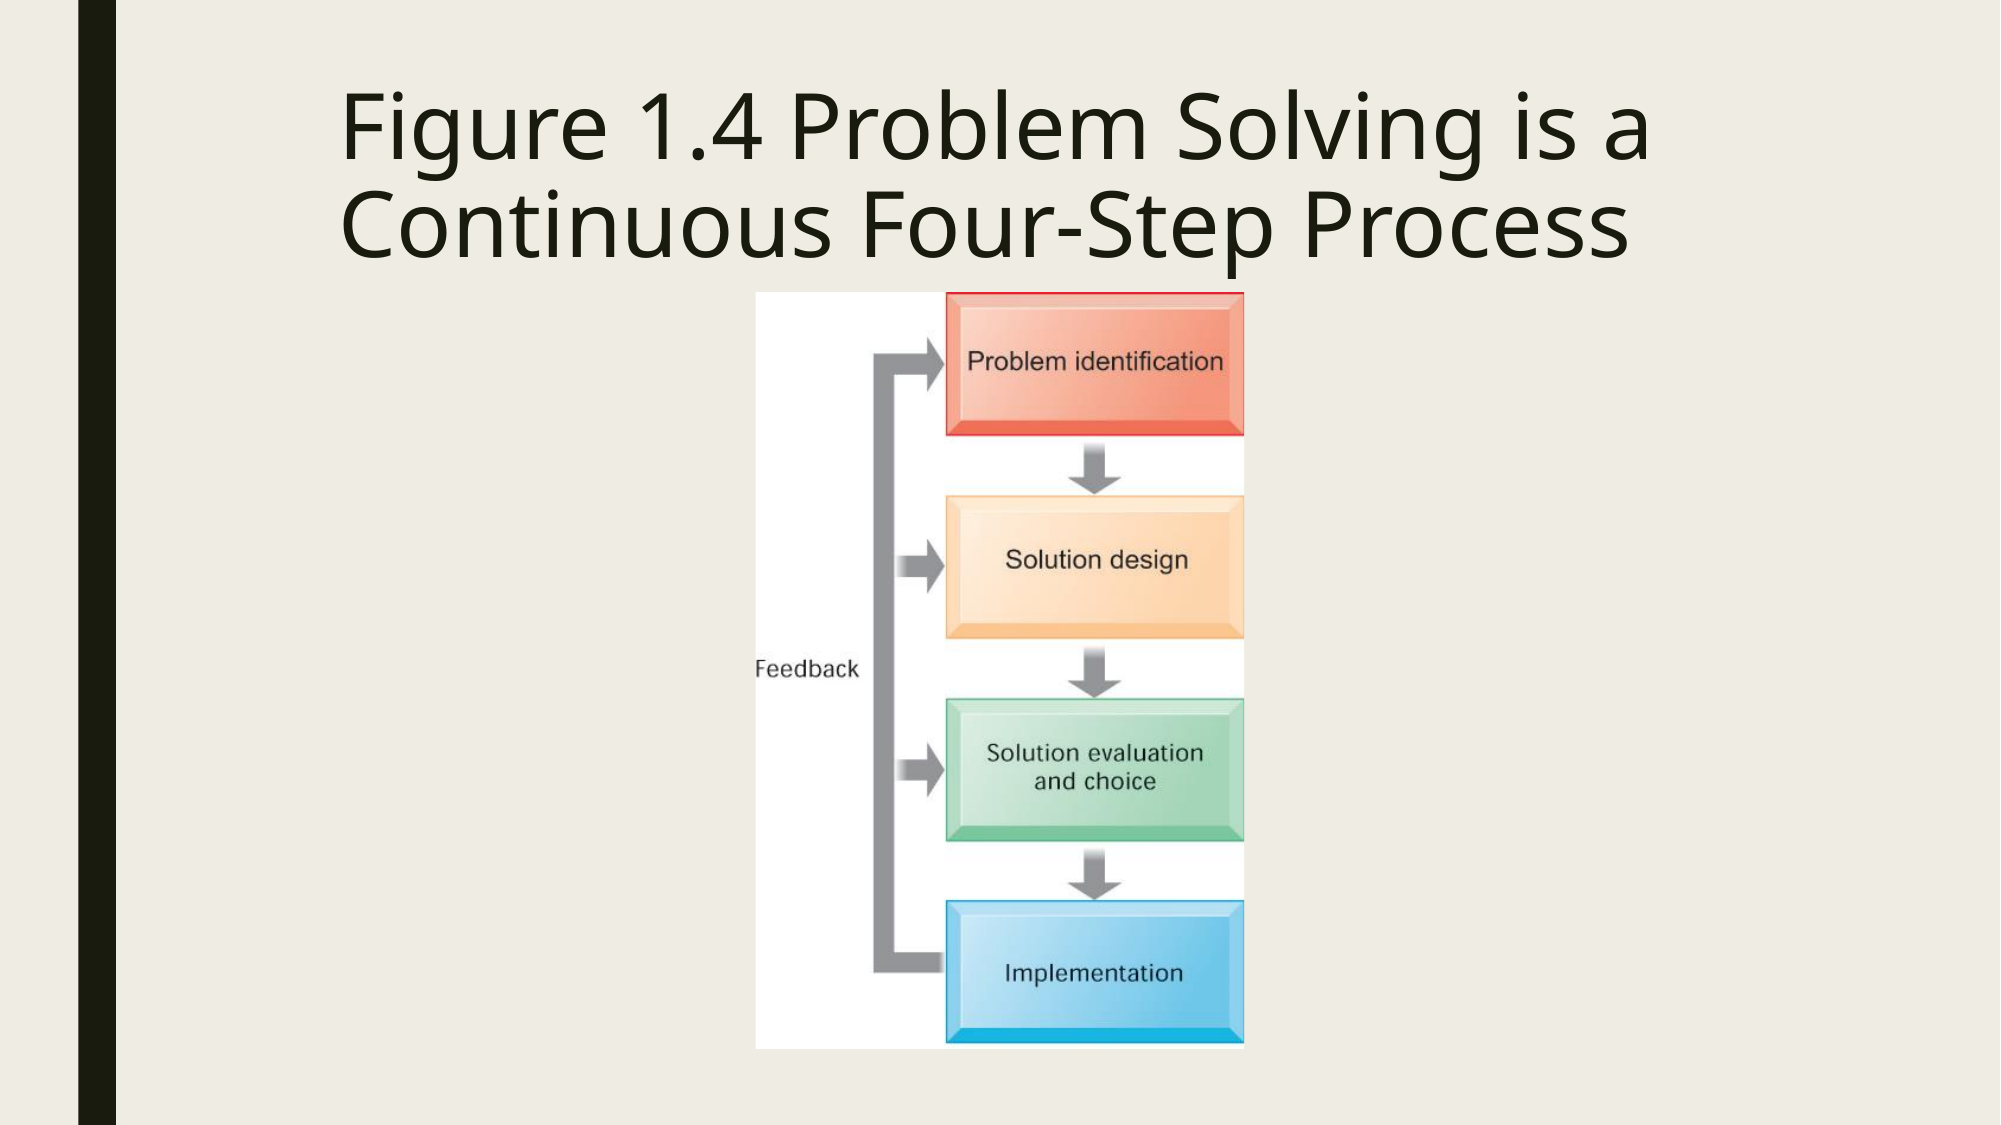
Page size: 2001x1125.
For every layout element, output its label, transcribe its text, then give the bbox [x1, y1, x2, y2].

picture [755, 292, 1245, 1049]
title Figure 1.4 Problem Solving is a Continuous Four-Step Process [323, 73, 1674, 285]
